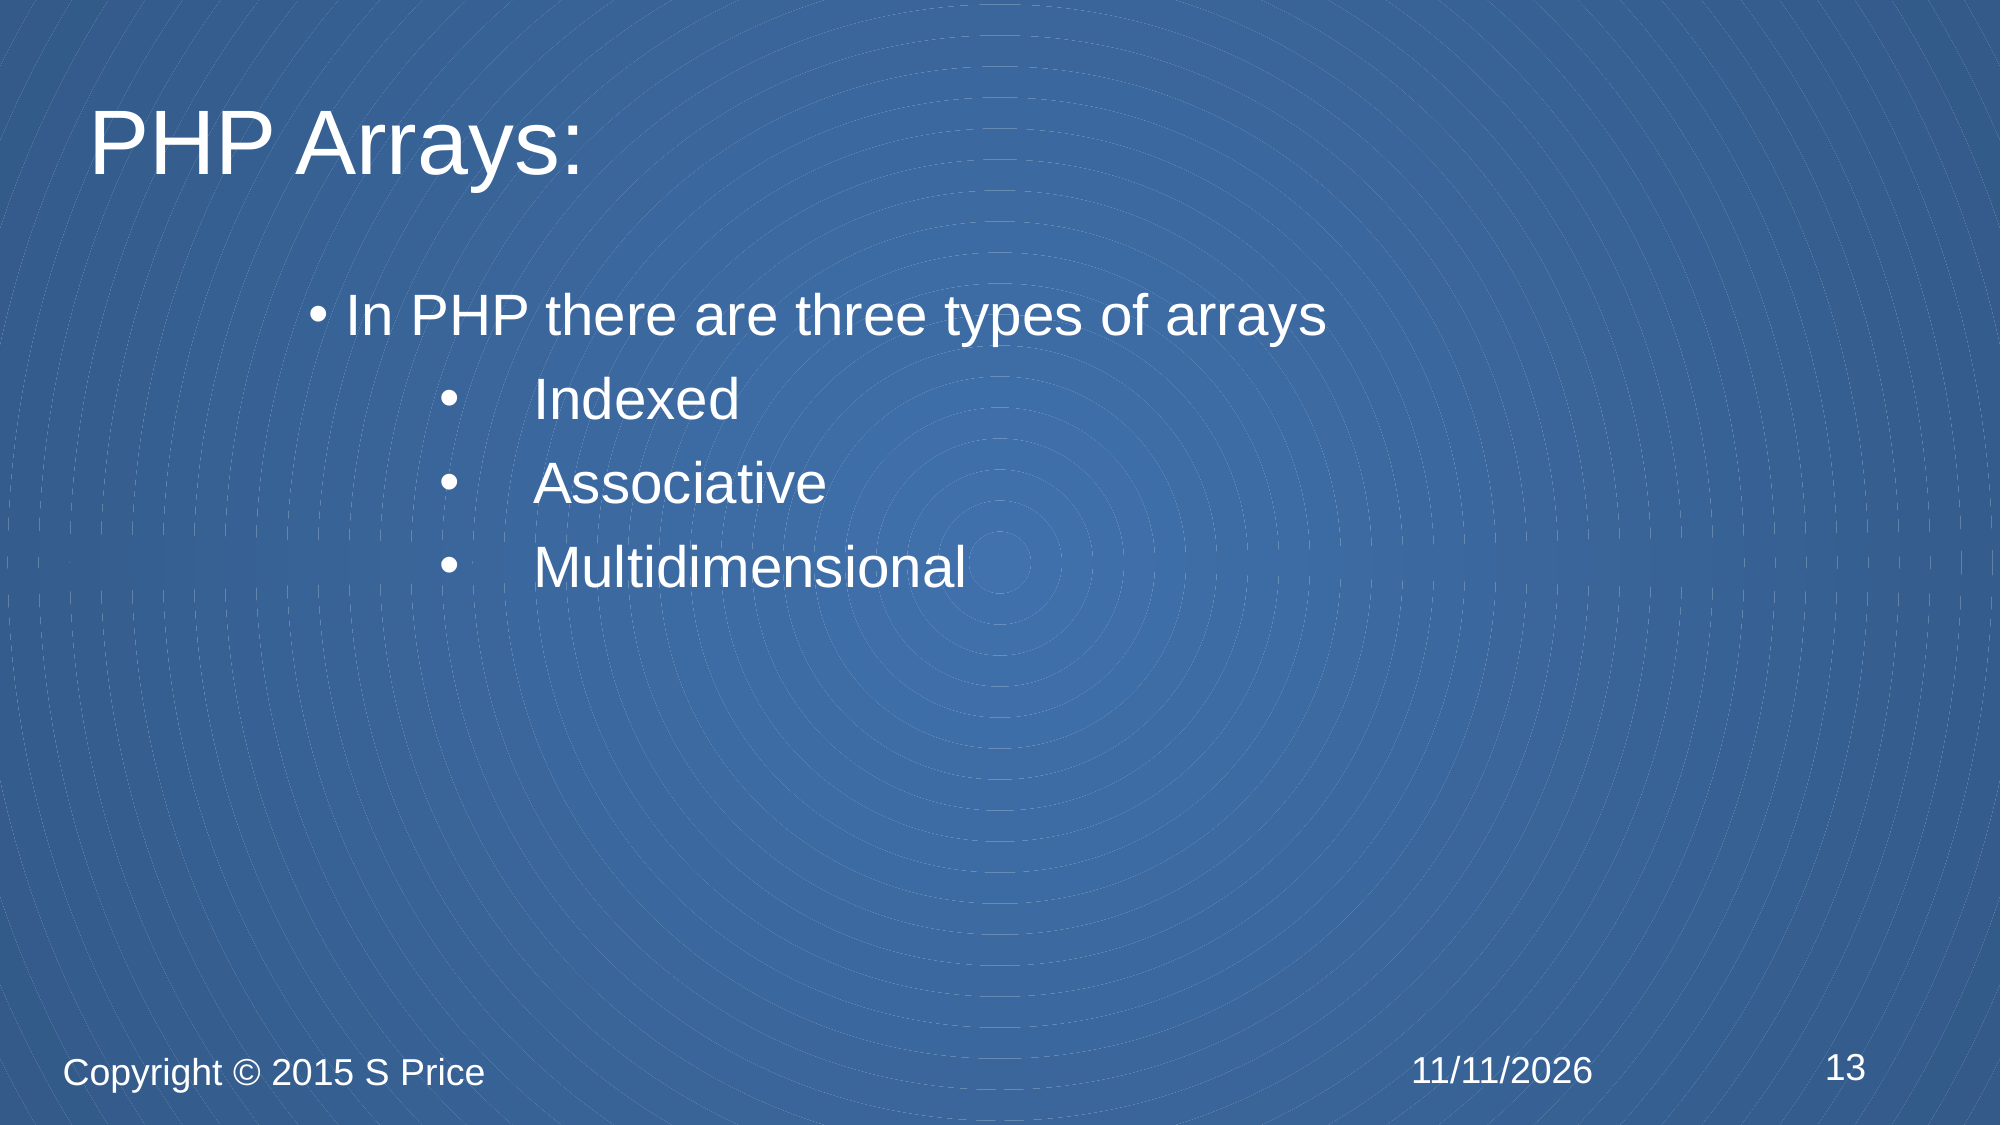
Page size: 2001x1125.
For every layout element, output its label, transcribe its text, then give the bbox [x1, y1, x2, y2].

subtitle In PHP there are three types of arrays Indexed Associative Multidimensional [308, 194, 1888, 1011]
footer Copyright © 2015 S Price [48, 1039, 1397, 1101]
slide_number 13 [1810, 1034, 1901, 1097]
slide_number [1396, 1038, 1659, 1100]
title PHP Arrays: [88, 51, 1888, 240]
